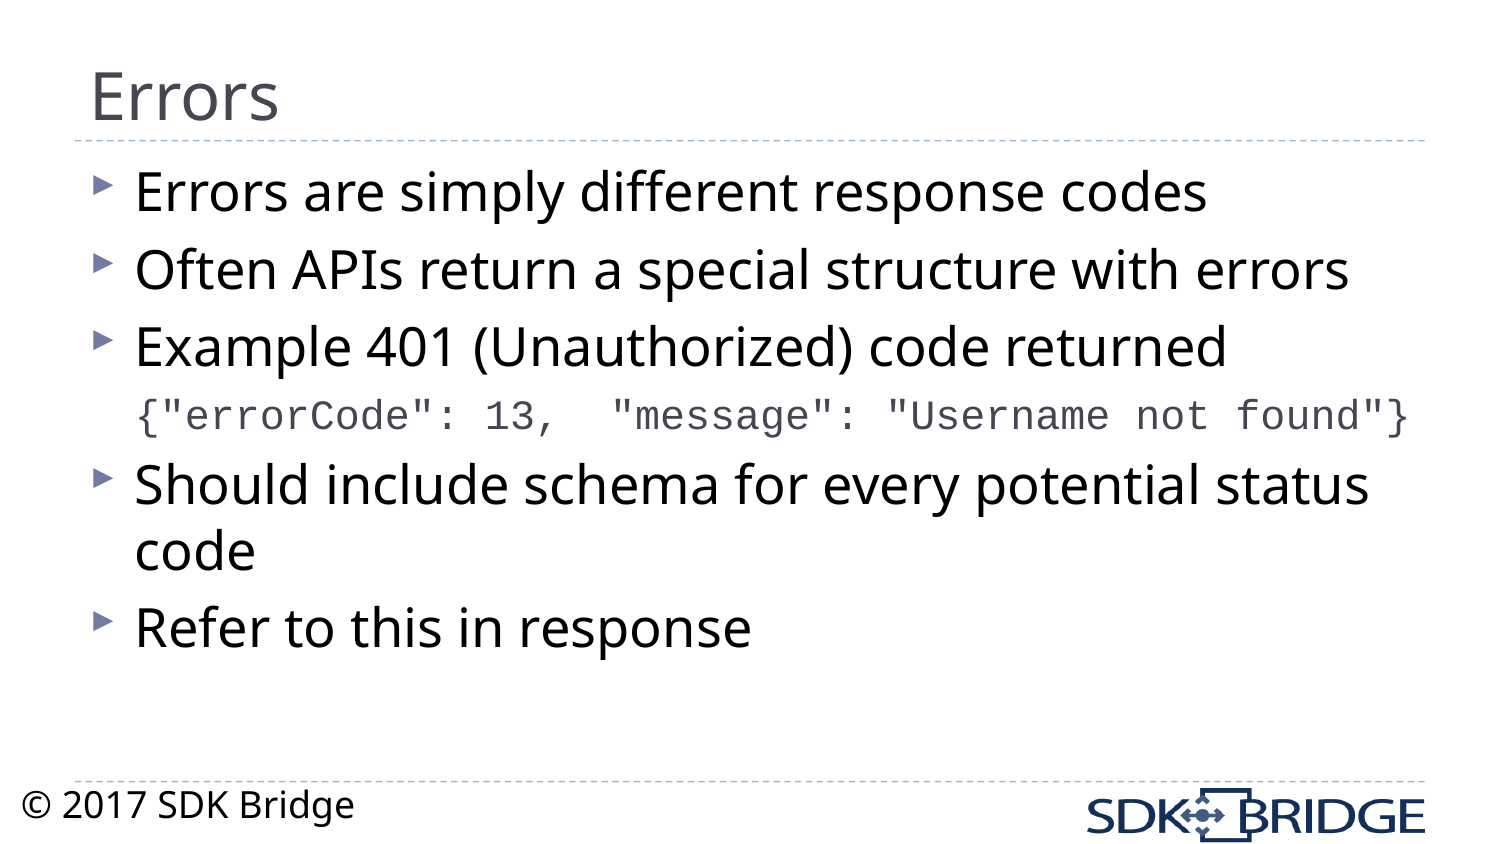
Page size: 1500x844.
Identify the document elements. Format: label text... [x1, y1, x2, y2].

list Errors are simply different response codes Often APIs return a special structure with errors Example 401 (Unauthorized) code returned {"errorCode": 13, "message": "Username not found"} Should include schema for every potential status code Refer to this in response [75, 150, 1463, 785]
title Errors [75, 18, 1425, 141]
picture [1087, 788, 1425, 843]
